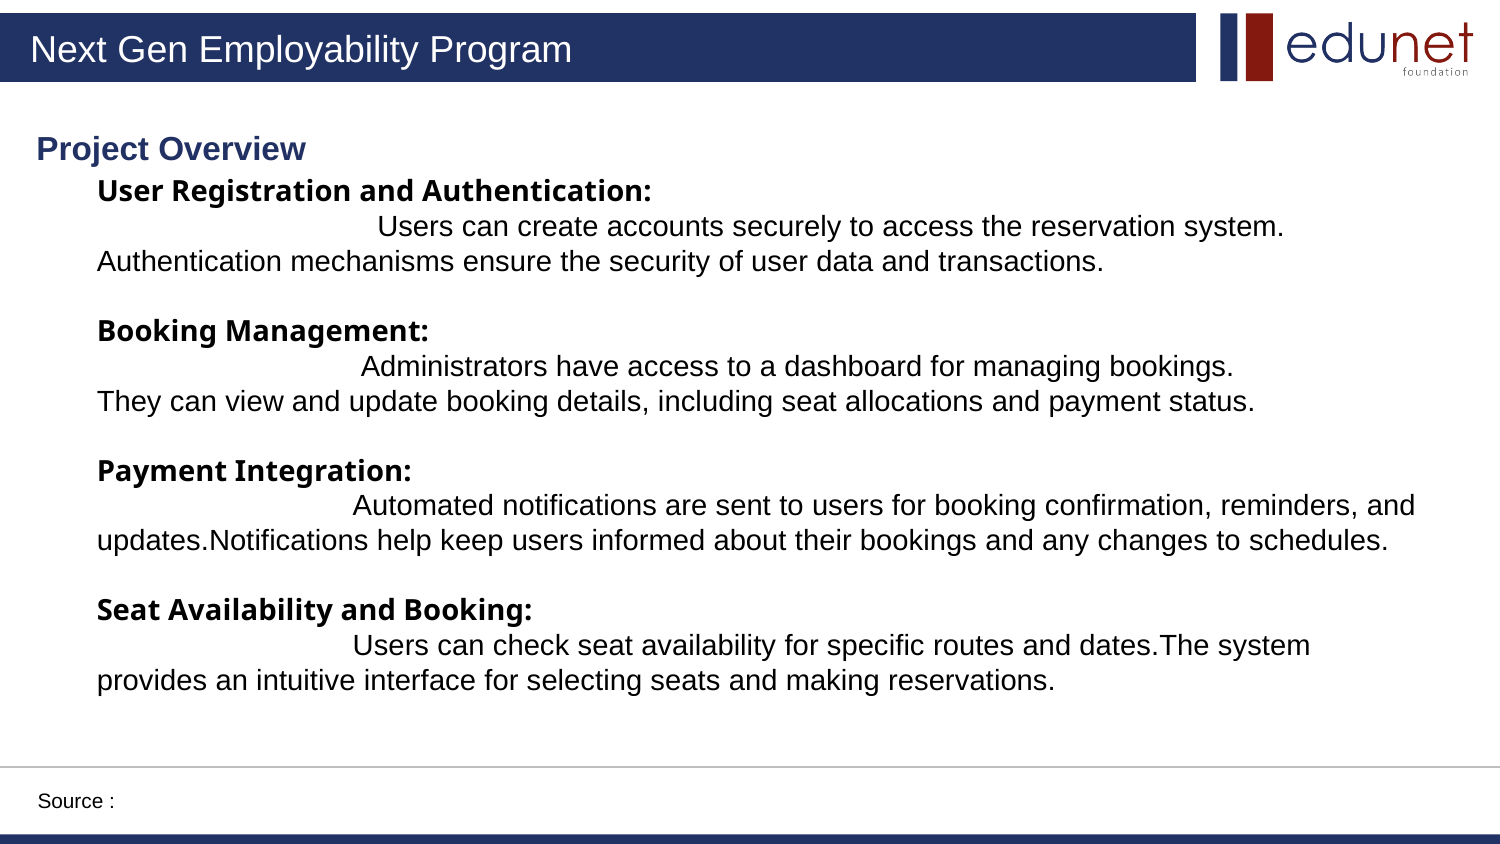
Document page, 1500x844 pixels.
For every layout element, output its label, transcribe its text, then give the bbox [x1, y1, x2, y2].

text_box User Registration and Authentication: Users can create accounts securely to access the reservation system. Authentication mechanisms ensure the security of user data and transactions. Booking Management: Administrators have access to a dashboard for managing bookings. They can view and update booking details, including seat allocations and payment status. Payment Integration: Automated notifications are sent to users for booking confirmation, reminders, and updates.Notifications help keep users informed about their bookings and any changes to schedules. Seat Availability and Booking: Users can check seat availability for specific routes and dates.The system provides an intuitive interface for selecting seats and making reservations. [82, 164, 1437, 739]
picture [1279, 14, 1482, 83]
title Project Overview [21, 111, 504, 165]
text_box Source : [22, 773, 139, 826]
